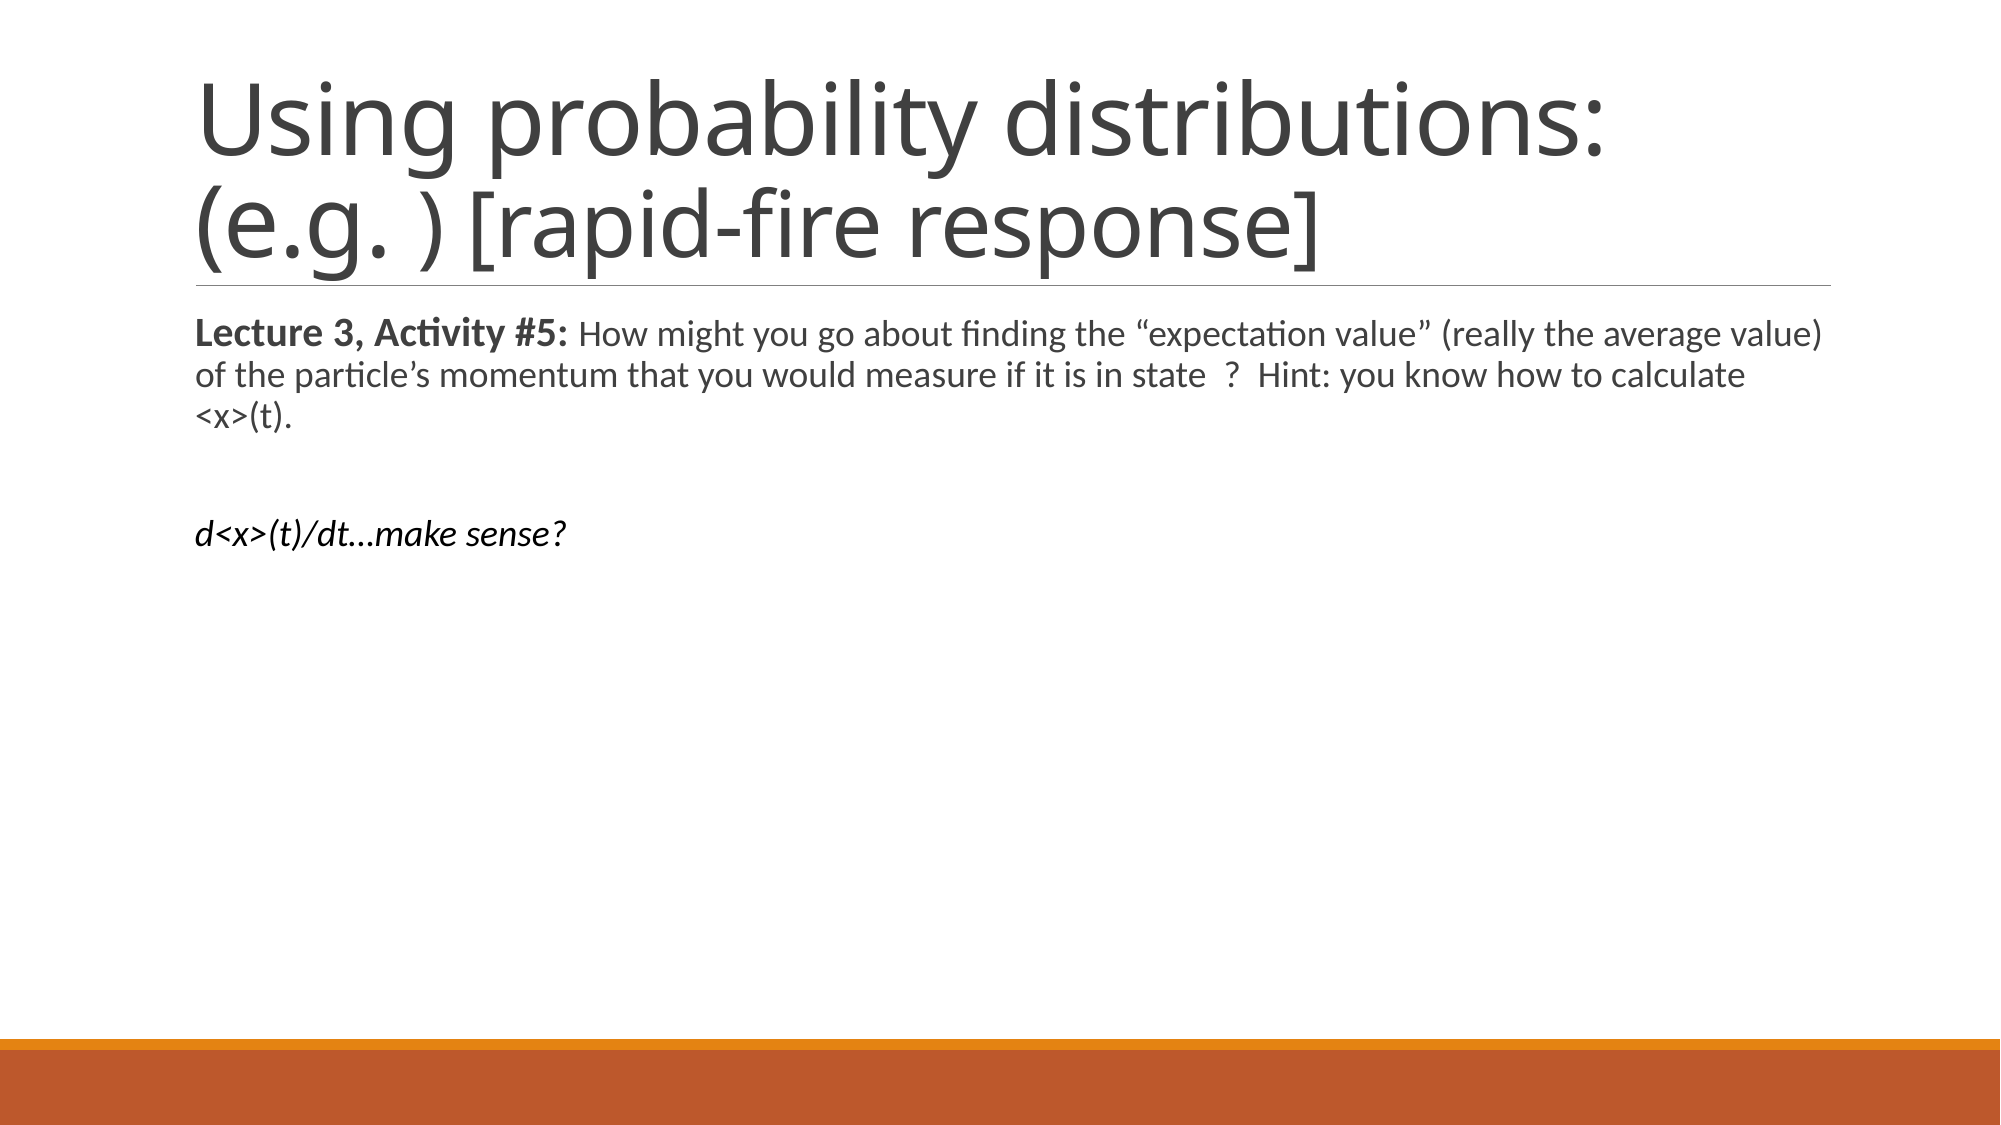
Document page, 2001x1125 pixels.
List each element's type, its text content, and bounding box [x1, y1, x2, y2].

text_box d<x>(t)/dt…make sense? [180, 501, 1905, 562]
